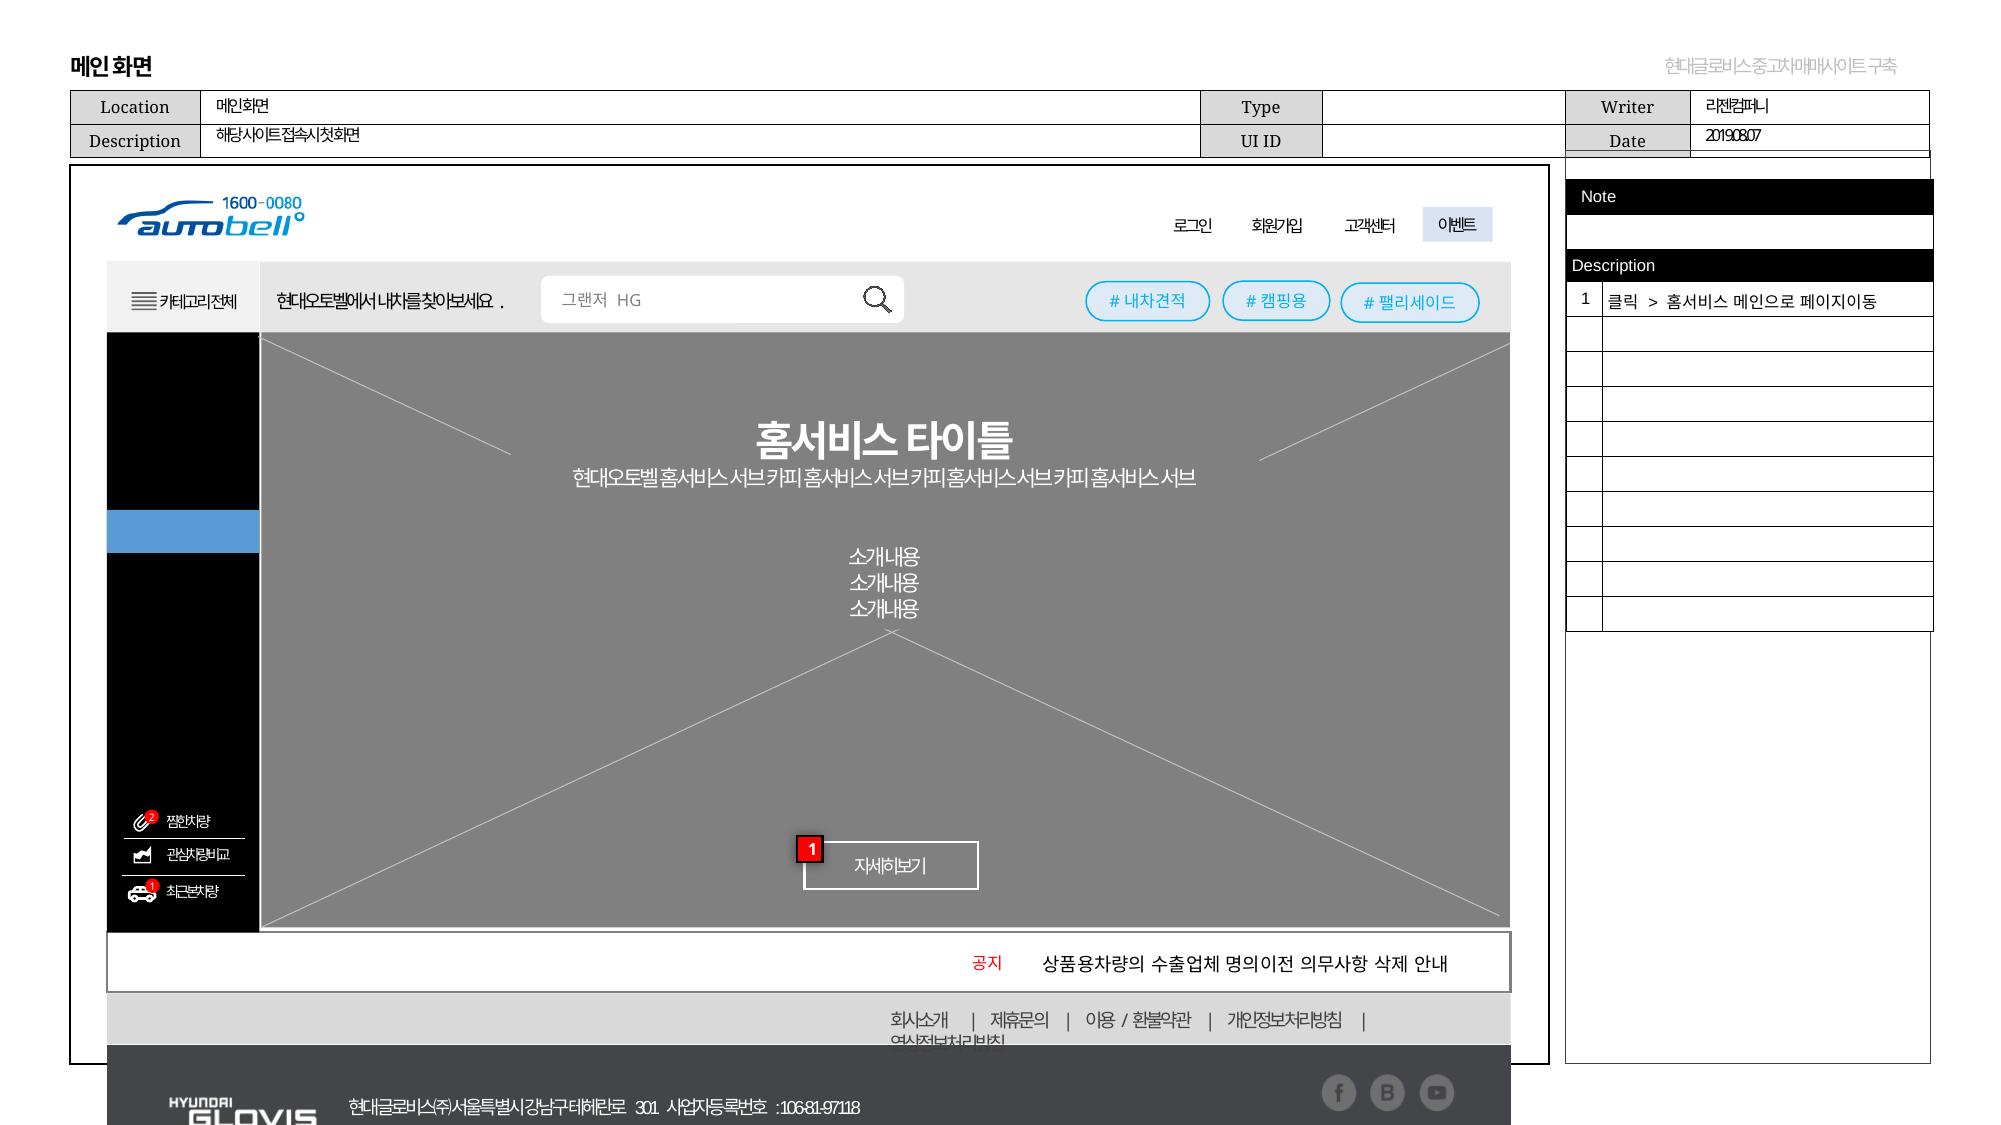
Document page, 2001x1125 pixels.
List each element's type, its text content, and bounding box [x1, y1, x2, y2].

table_cell [1567, 352, 1602, 386]
table_cell [1603, 562, 1933, 596]
table_cell [1567, 492, 1602, 526]
table_cell [1567, 562, 1602, 596]
table_cell [1603, 492, 1933, 526]
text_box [106, 933, 1511, 1125]
table_cell [1567, 527, 1602, 561]
table_cell [1603, 317, 1933, 351]
table_cell [1603, 457, 1933, 491]
table_cell [1603, 387, 1933, 421]
table_cell [1603, 597, 1933, 631]
list 리젠컴퍼니 [1690, 91, 1930, 120]
table_cell [1603, 527, 1933, 561]
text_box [258, 332, 1511, 928]
table_cell [1603, 352, 1933, 386]
table_cell 1 [1567, 282, 1602, 316]
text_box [103, 182, 1511, 933]
table_cell 클릭 > 홈서비스 메인으로 페이지이동 [1603, 282, 1933, 316]
table_header Note [1567, 180, 1933, 214]
table_cell [1567, 597, 1602, 631]
list 메인 화면 [200, 91, 1201, 120]
table_cell [1567, 387, 1602, 421]
table_cell [1567, 457, 1602, 491]
table_cell Description [1567, 250, 1933, 281]
table_cell [1603, 422, 1933, 456]
table_cell [1567, 317, 1602, 351]
list 2019.08.07 [1690, 120, 1930, 151]
list 메인 화면 [70, 56, 678, 82]
table_cell [1567, 422, 1602, 456]
table_cell [1567, 215, 1933, 249]
list 해당 사이트 접속시 첫 화면 [200, 120, 1201, 151]
